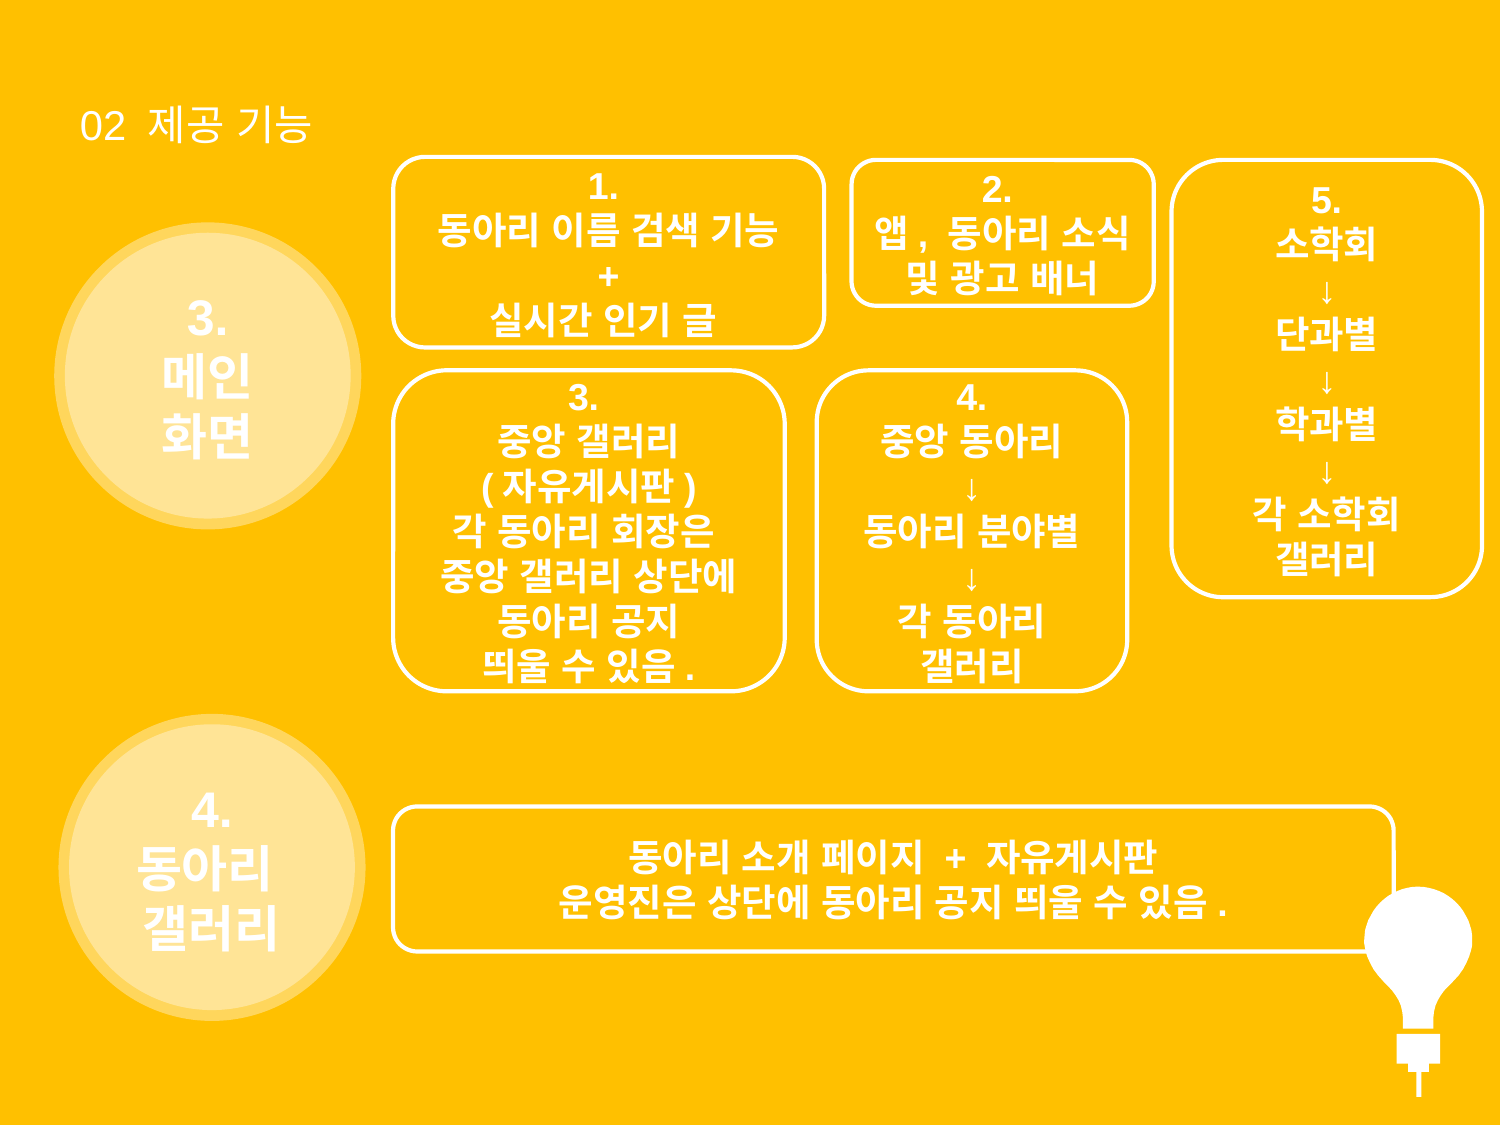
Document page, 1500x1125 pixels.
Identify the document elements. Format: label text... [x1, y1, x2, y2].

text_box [58, 713, 366, 1022]
text_box 2. 앱, 동아리 소식 및 광고 배너 [851, 159, 1154, 306]
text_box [53, 222, 362, 530]
text_box 5. 소학회 ↓ 단과별 ↓ 학과별 ↓ 각 소학회 갤러리 [1171, 159, 1483, 598]
text_box 1. 동아리 이름 검색 기능 + 실시간 인기 글 [393, 156, 825, 348]
text_box 02 제공 기능 [64, 66, 381, 150]
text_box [1363, 886, 1473, 1098]
text_box [0, 0, 1500, 1125]
text_box 동아리 소개 페이지 + 자유게시판 운영진은 상단에 동아리 공지 띄울 수 있음. [393, 806, 1394, 952]
text_box 3. 중앙 갤러리 (자유게시판) 각 동아리 회장은 중앙 갤러리 상단에 동아리 공지 띄울 수 있음. [393, 370, 785, 692]
text_box 4. 중앙 동아리 ↓ 동아리 분야별 ↓ 각 동아리 갤러리 [816, 370, 1128, 692]
